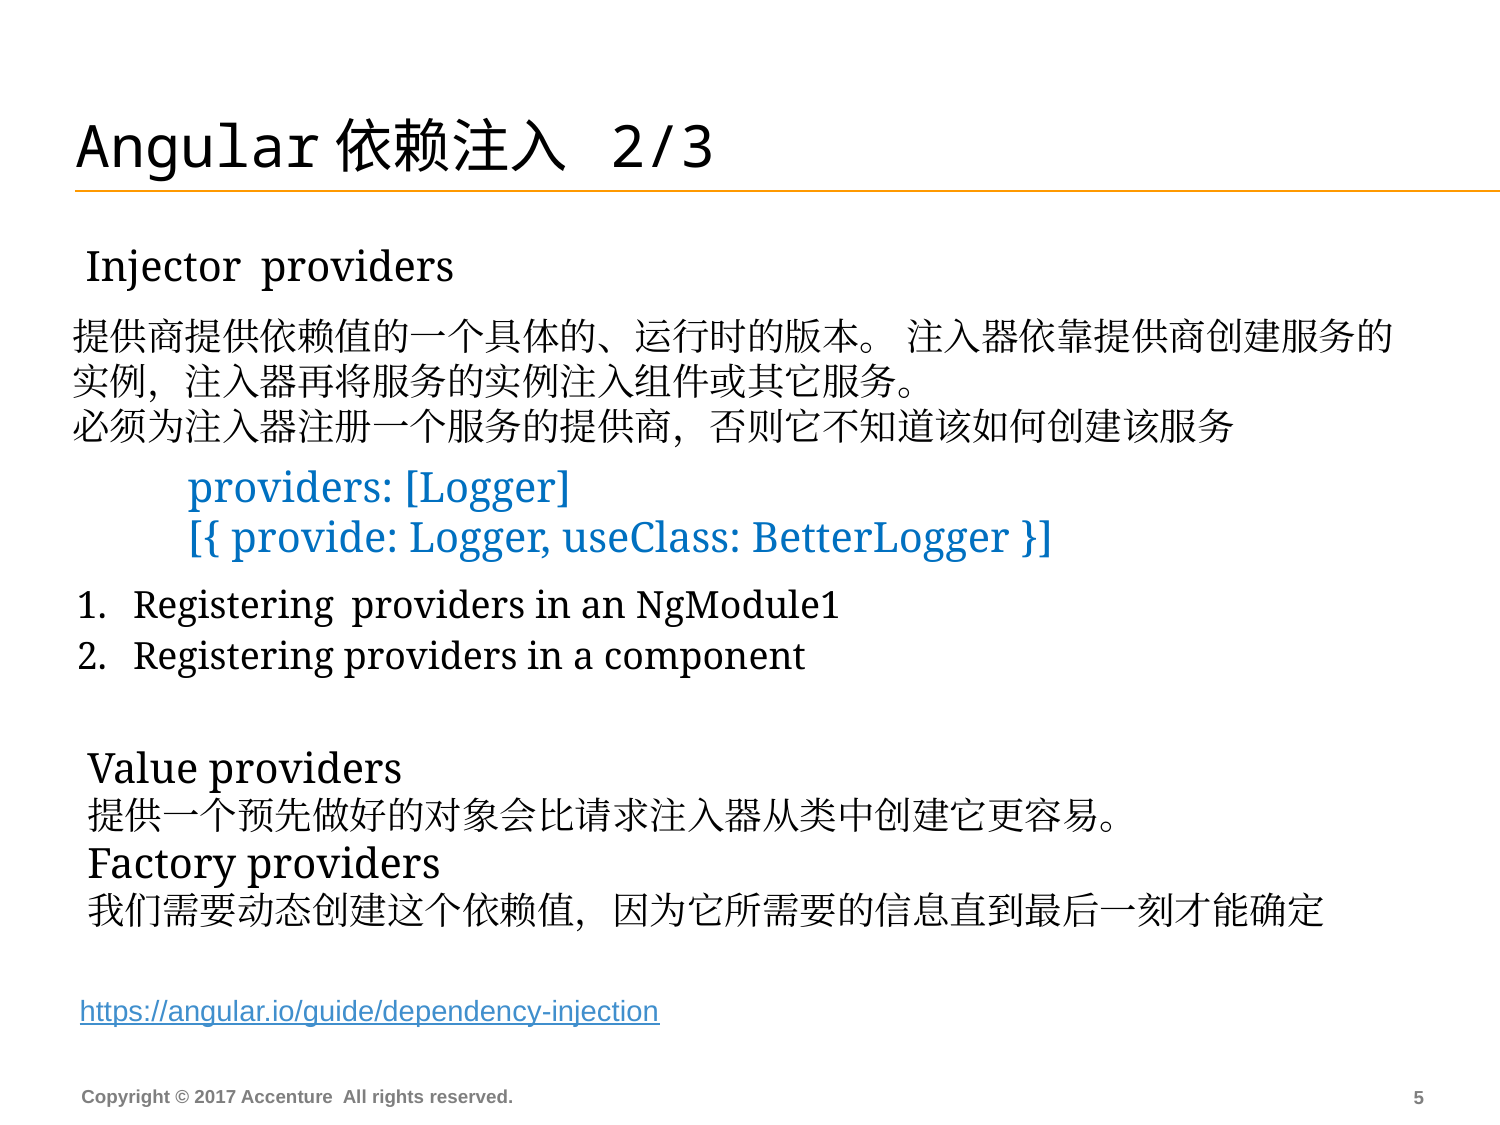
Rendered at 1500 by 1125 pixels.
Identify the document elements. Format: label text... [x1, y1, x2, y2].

text_box providers: [Logger] [{ provide: Logger, useClass: BetterLogger }] [173, 453, 1069, 544]
text_box Value providers 提供一个预先做好的对象会比请求注入器从类中创建它更容易。 Factory providers 我们需要动态创建这个依赖值，因为它所需要的信息直到最后一刻才能确定 [72, 734, 1340, 940]
text_box 4 [1336, 1076, 1424, 1117]
text_box https://angular.io/guide/dependency-injection [64, 984, 1500, 1070]
title Angular依赖注入 2/3 [75, 87, 1422, 217]
text_box Copyright © 2017 Accenture All rights reserved. [43, 1077, 566, 1116]
text_box 提供商提供依赖值的一个具体的、运行时的版本。 注入器依靠提供商创建服务的实例，注入器再将服务的实例注入组件或其它服务。 必须为注入器注册一个服务的提供商，否则它不知道该如何创建该服务 [57, 305, 1412, 545]
text_box Registering providers in an NgModule1 Registering providers in a component [62, 544, 1397, 729]
text_box Injector providers [70, 199, 470, 304]
text_box [75, 227, 1412, 305]
